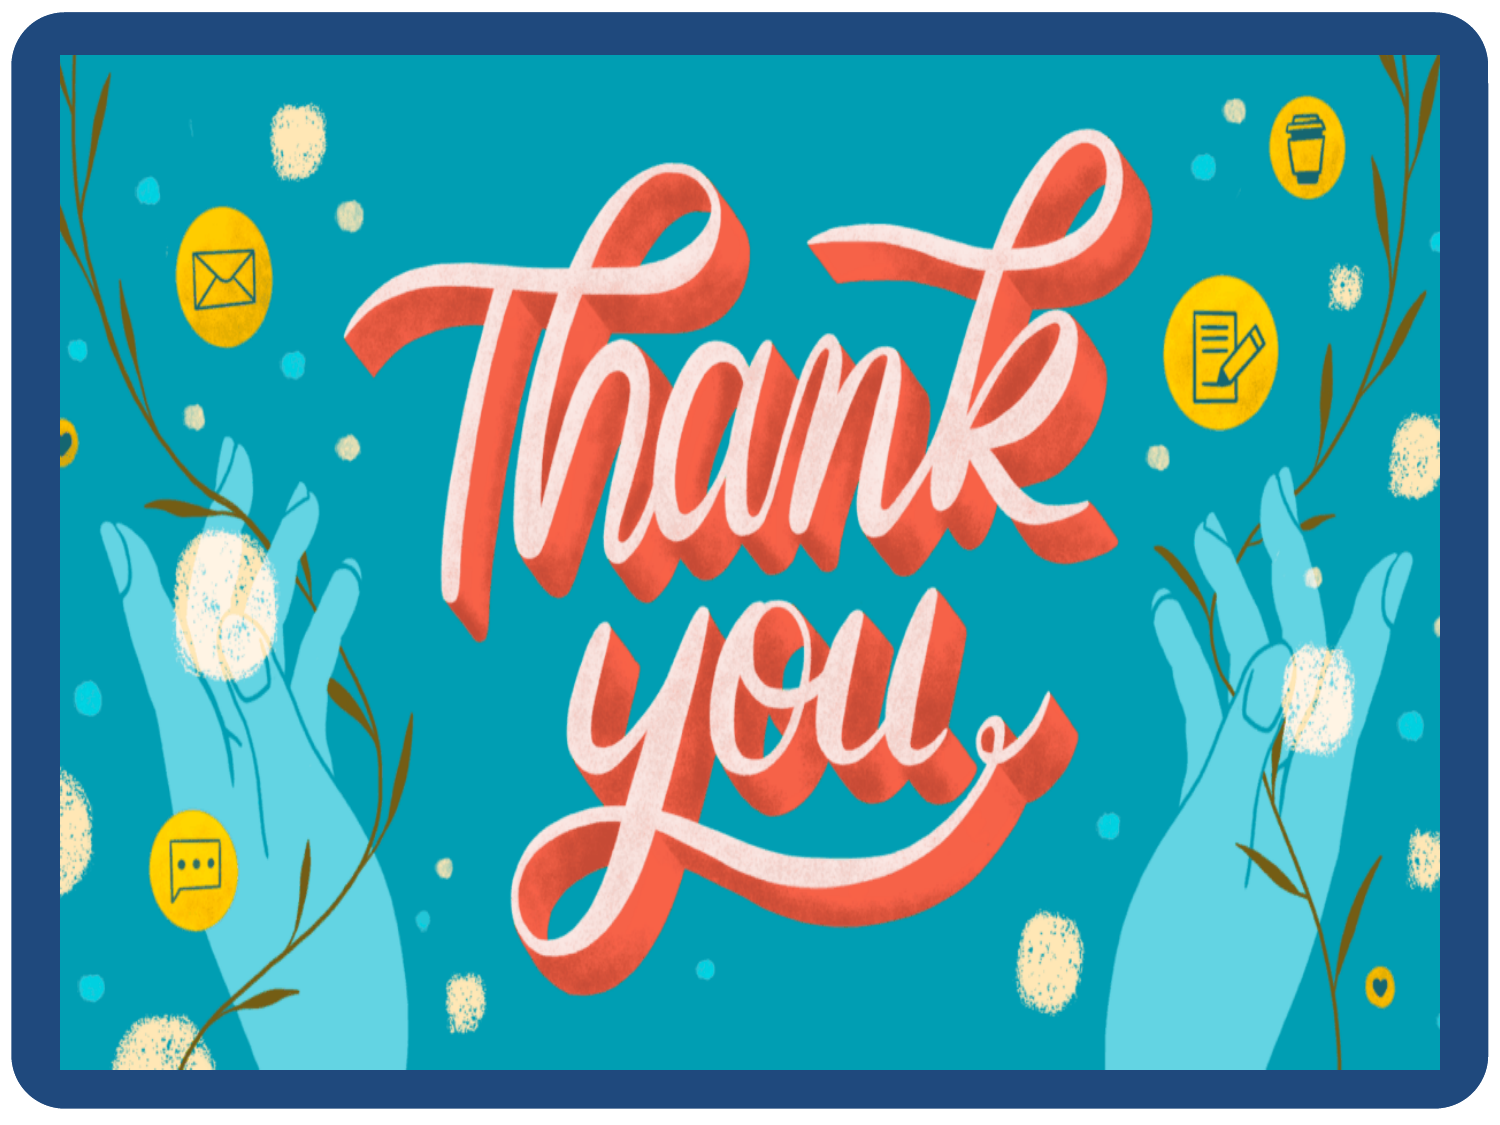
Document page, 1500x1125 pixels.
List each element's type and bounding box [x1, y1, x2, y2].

picture [60, 55, 1440, 1070]
